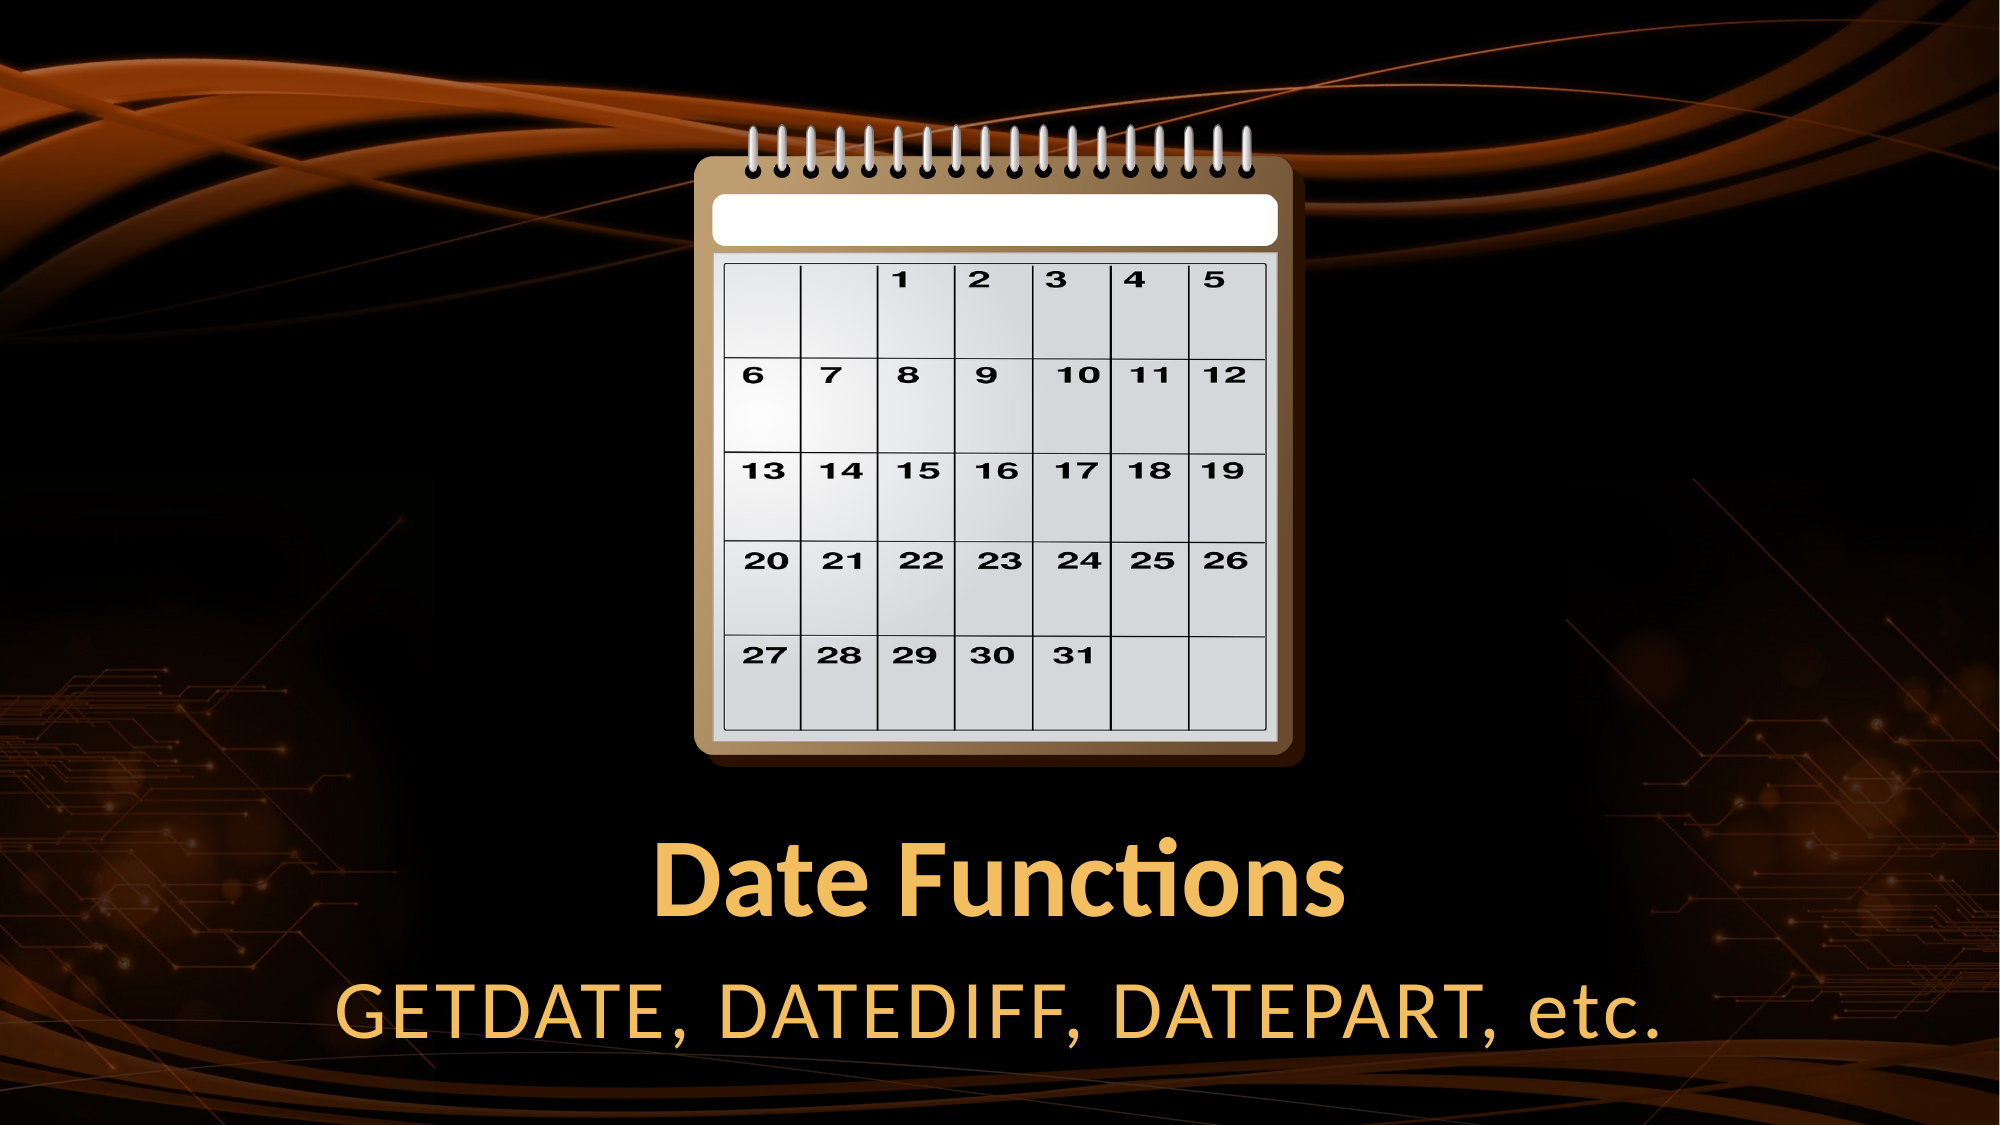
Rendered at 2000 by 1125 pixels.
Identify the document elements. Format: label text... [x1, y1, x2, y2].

title Date Functions [149, 812, 1850, 944]
list GETDATE, DATEDIFF, DATEPART, etc. [149, 944, 1850, 1062]
picture [0, 0, 2000, 1125]
